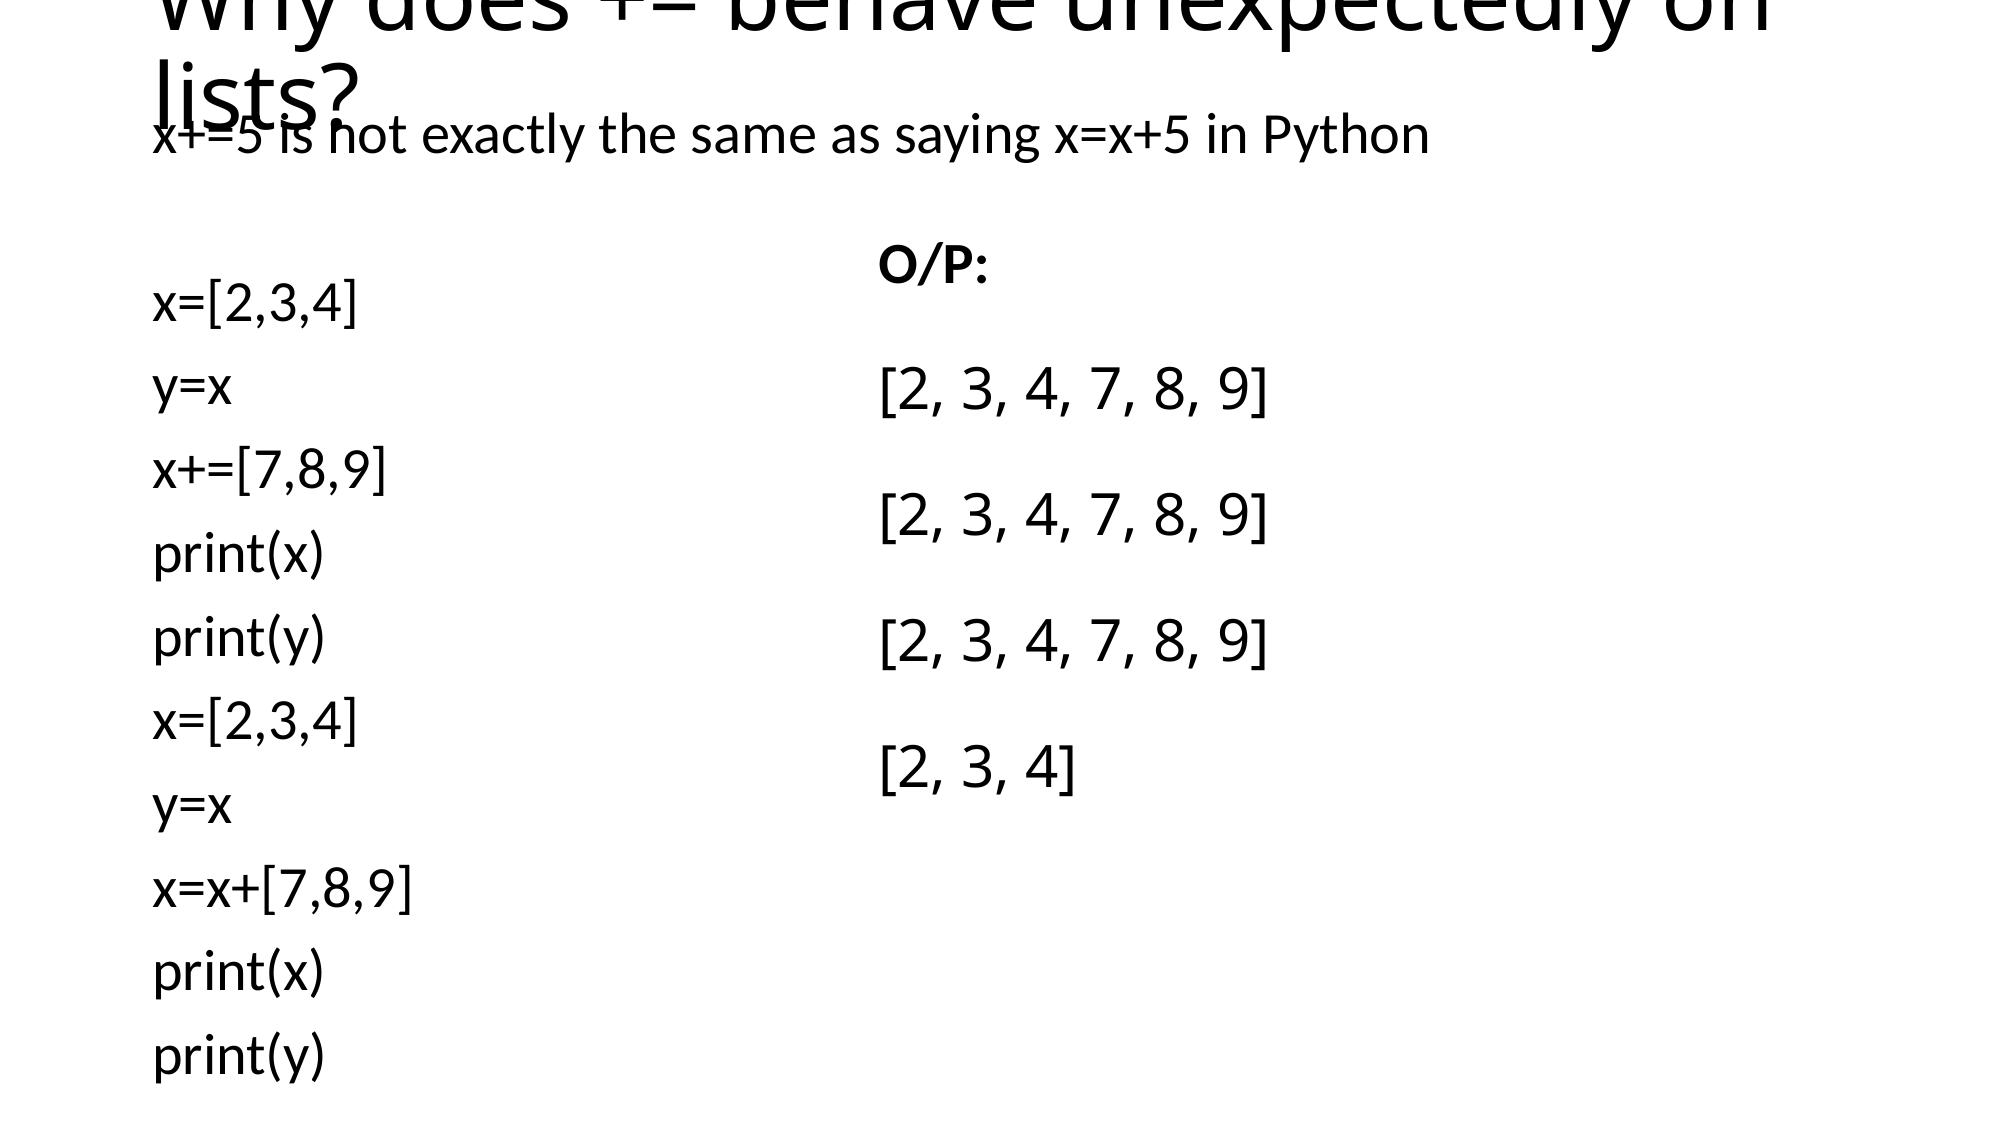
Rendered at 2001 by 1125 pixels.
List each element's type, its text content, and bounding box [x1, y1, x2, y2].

list x+=5 is not exactly the same as saying x=x+5 in Python x=[2,3,4] y=x x+=[7,8,9] print(x) print(y) x=[2,3,4] y=x x=x+[7,8,9] print(x) print(y) [137, 96, 1863, 1125]
text_box O/P: [2, 3, 4, 7, 8, 9] [2, 3, 4, 7, 8, 9] [2, 3, 4, 7, 8, 9] [2, 3, 4] [863, 337, 2000, 759]
title Why does += behave unexpectedly on lists? [137, 0, 1863, 96]
